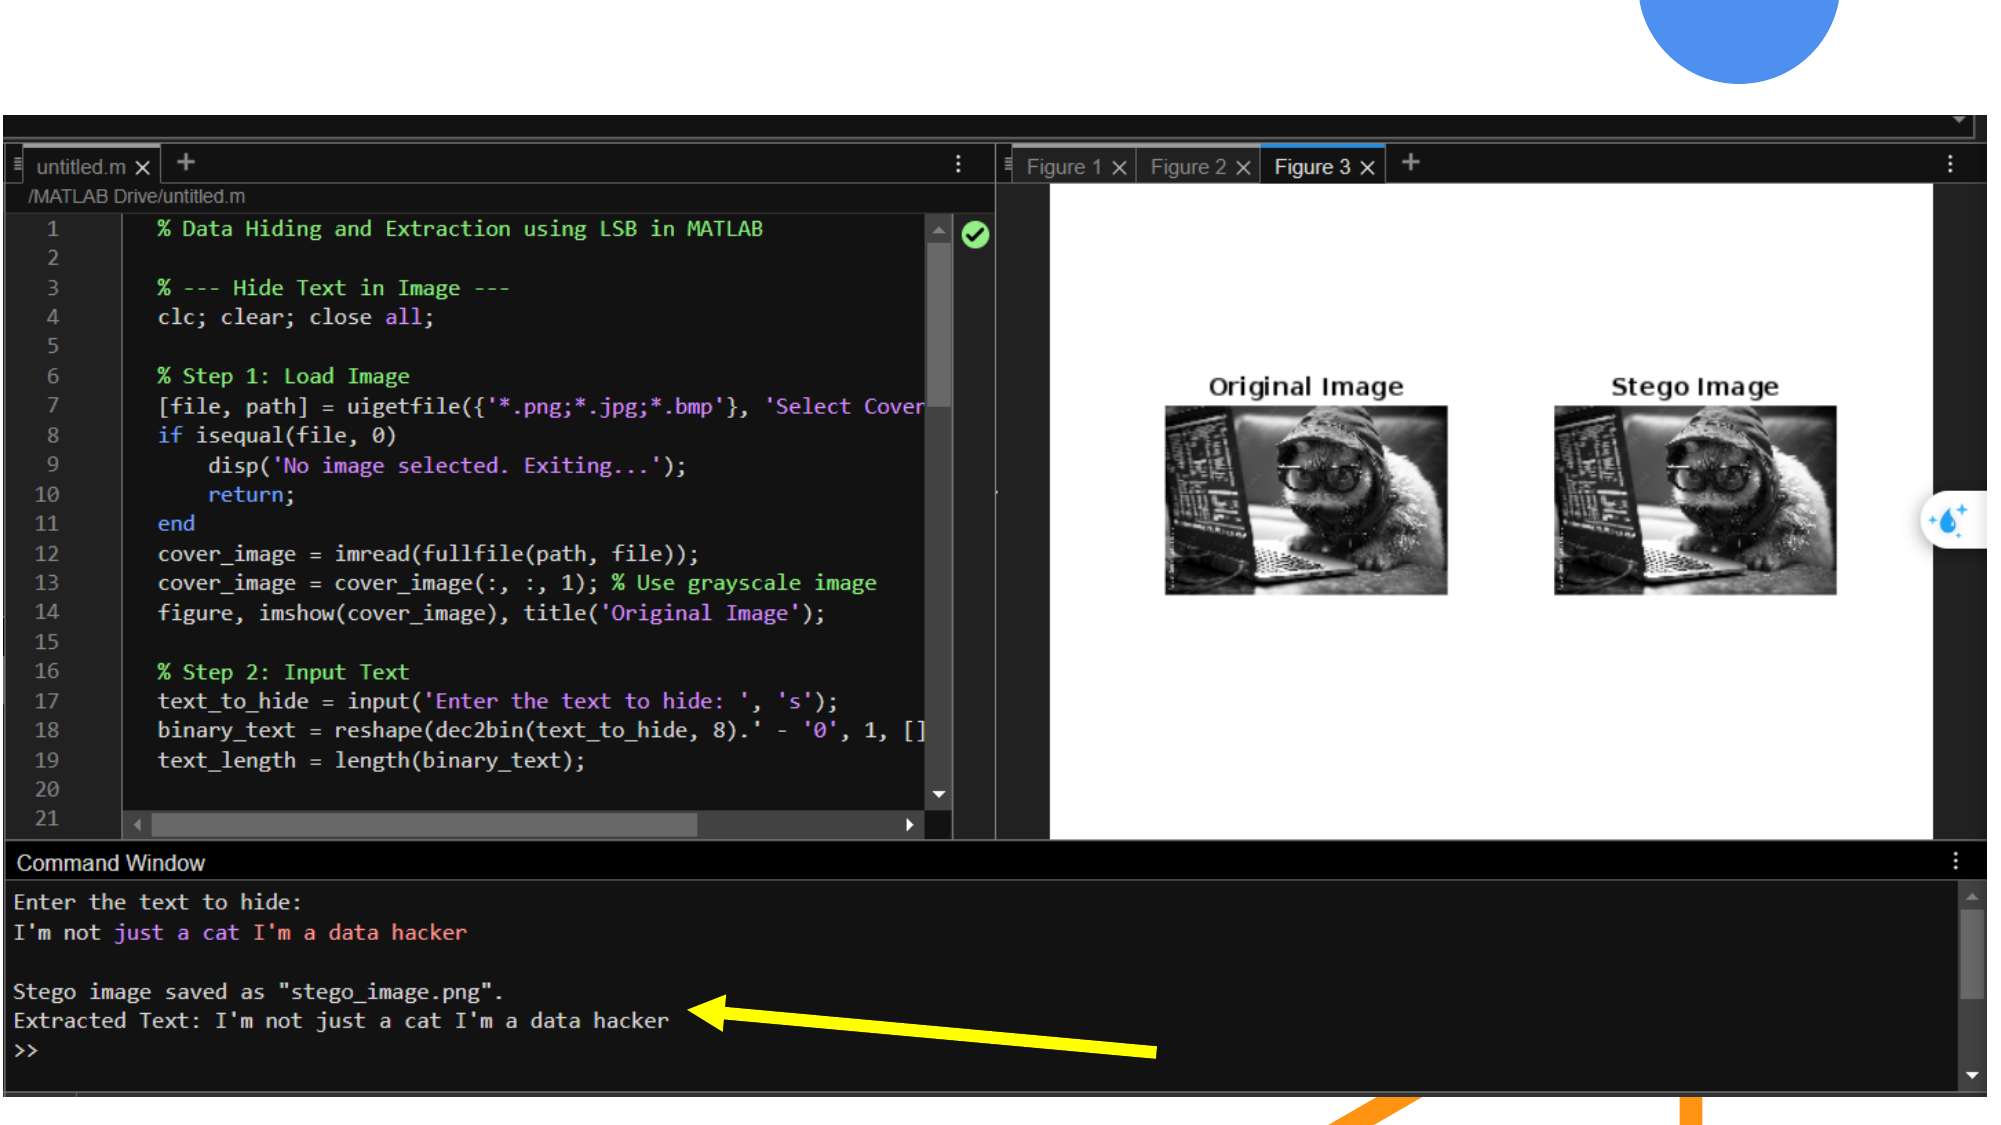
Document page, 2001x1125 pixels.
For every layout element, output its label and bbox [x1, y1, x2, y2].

picture [3, 114, 1987, 1098]
text_box [686, 1009, 1157, 1054]
